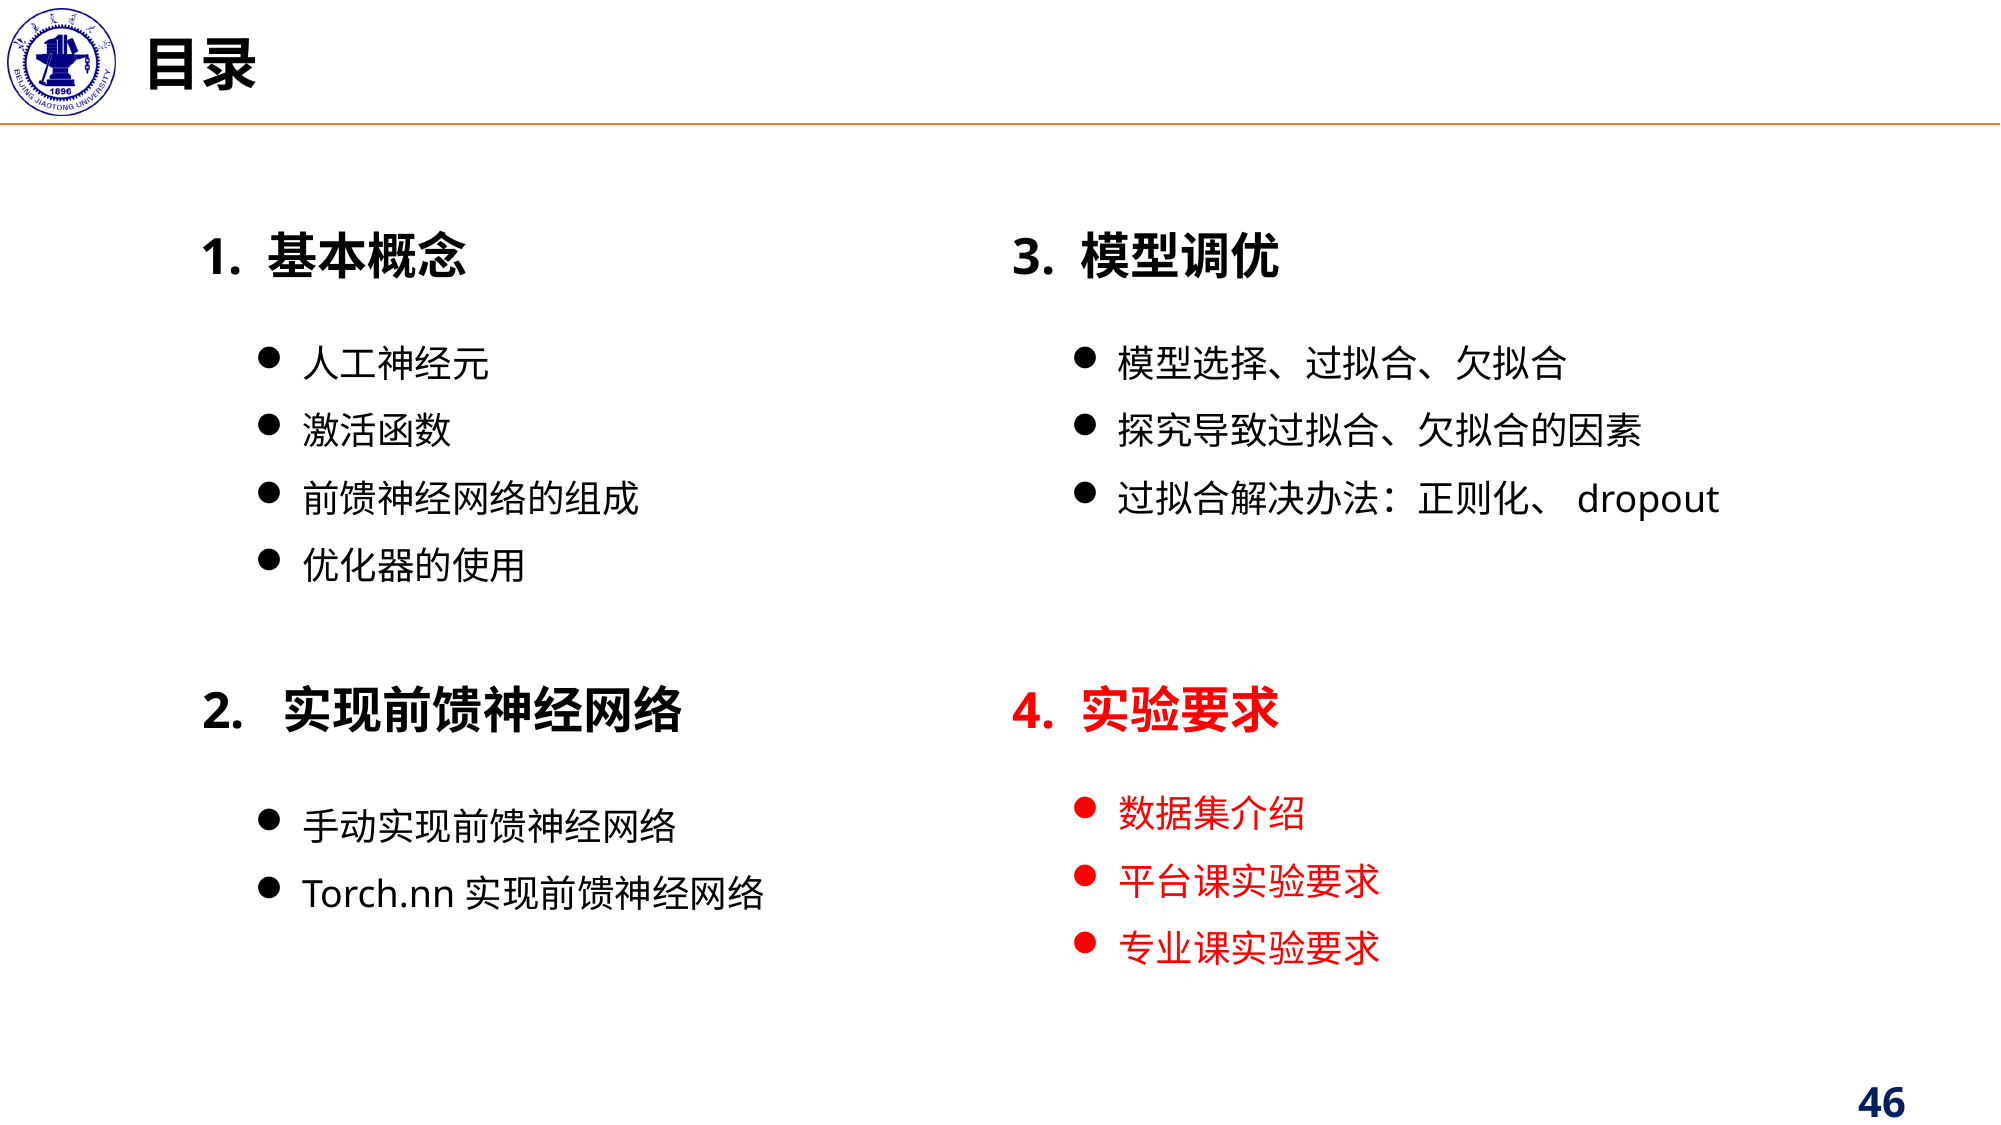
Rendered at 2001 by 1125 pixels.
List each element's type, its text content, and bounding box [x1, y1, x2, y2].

text_box 手动实现前馈神经网络 Torch.nn实现前馈神经网络 [240, 772, 852, 923]
text_box 4. 实验要求 [997, 640, 1295, 746]
picture [7, 8, 116, 116]
text_box 目录 [127, 19, 1958, 105]
text_box 模型选择、过拟合、欠拟合 探究导致过拟合、欠拟合的因素 过拟合解决办法：正则化、dropout [1056, 310, 1750, 528]
text_box 3. 模型调优 [997, 186, 1295, 292]
text_box 2. 实现前馈神经网络 [187, 640, 698, 746]
text_box 数据集介绍 平台课实验要求 专业课实验要求 [1056, 760, 1579, 978]
text_box 1. 基本概念 [185, 186, 483, 292]
text_box 人工神经元 激活函数 前馈神经网络的组成 优化器的使用 [240, 310, 689, 605]
